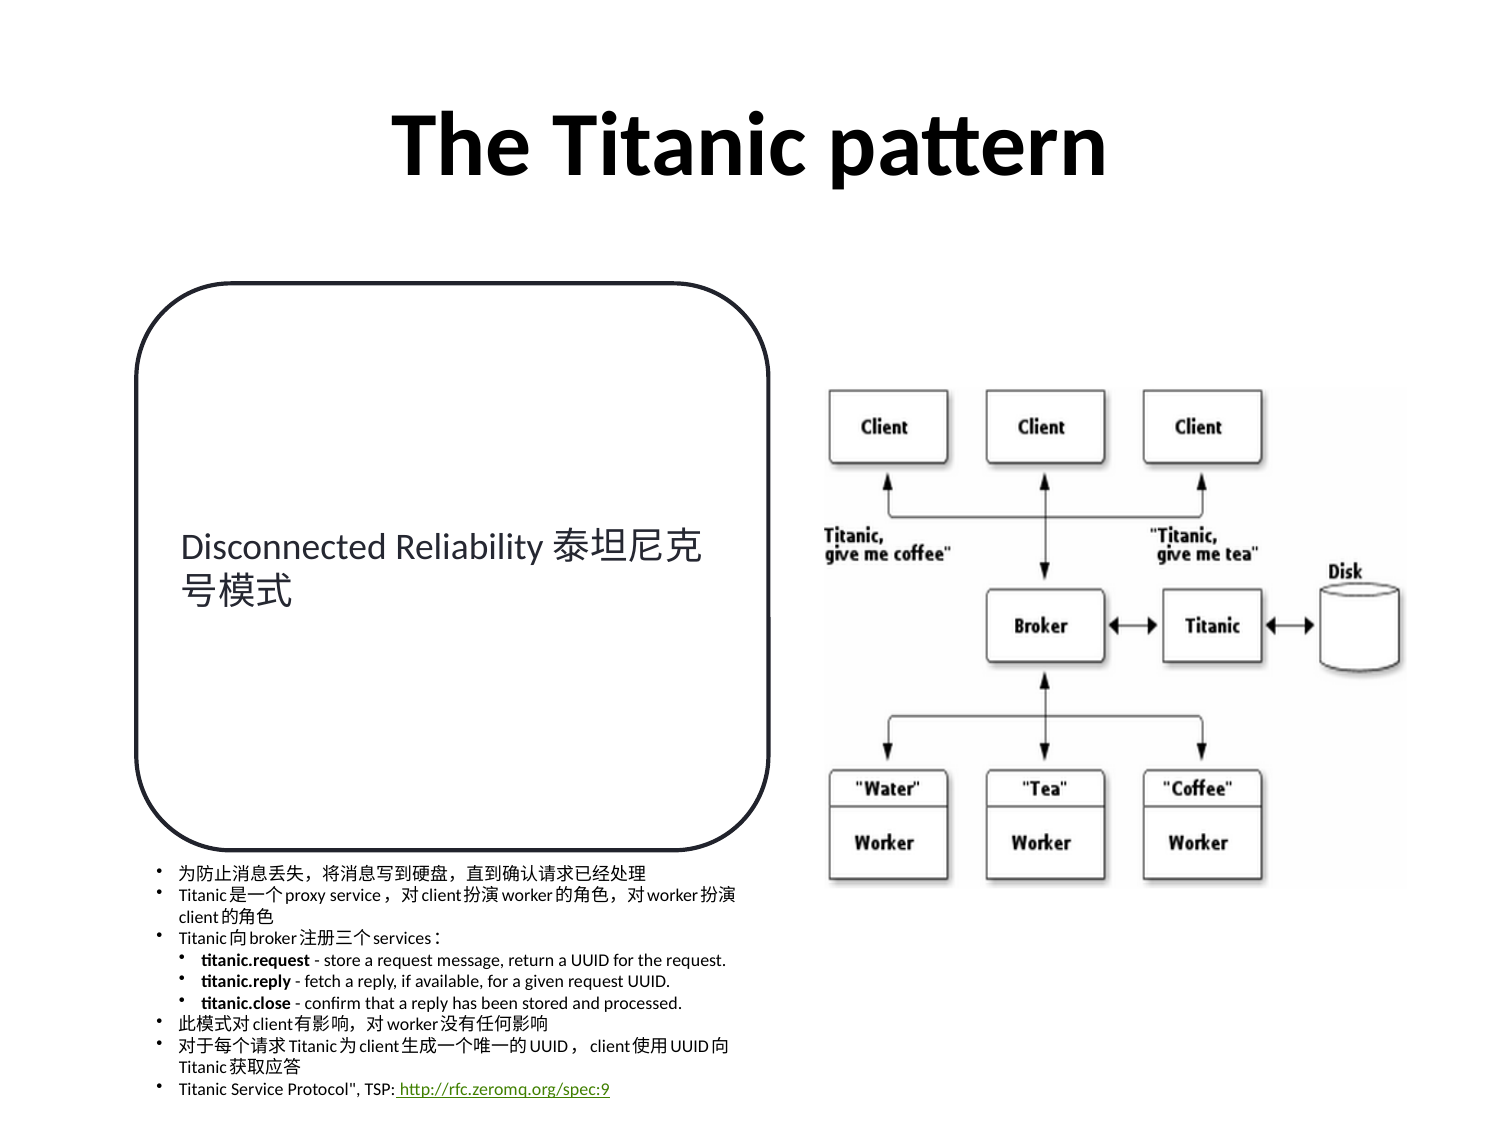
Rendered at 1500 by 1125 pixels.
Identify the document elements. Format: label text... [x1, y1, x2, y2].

picture [809, 368, 1436, 891]
title The Titanic pattern [75, 45, 1425, 233]
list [136, 283, 769, 1112]
